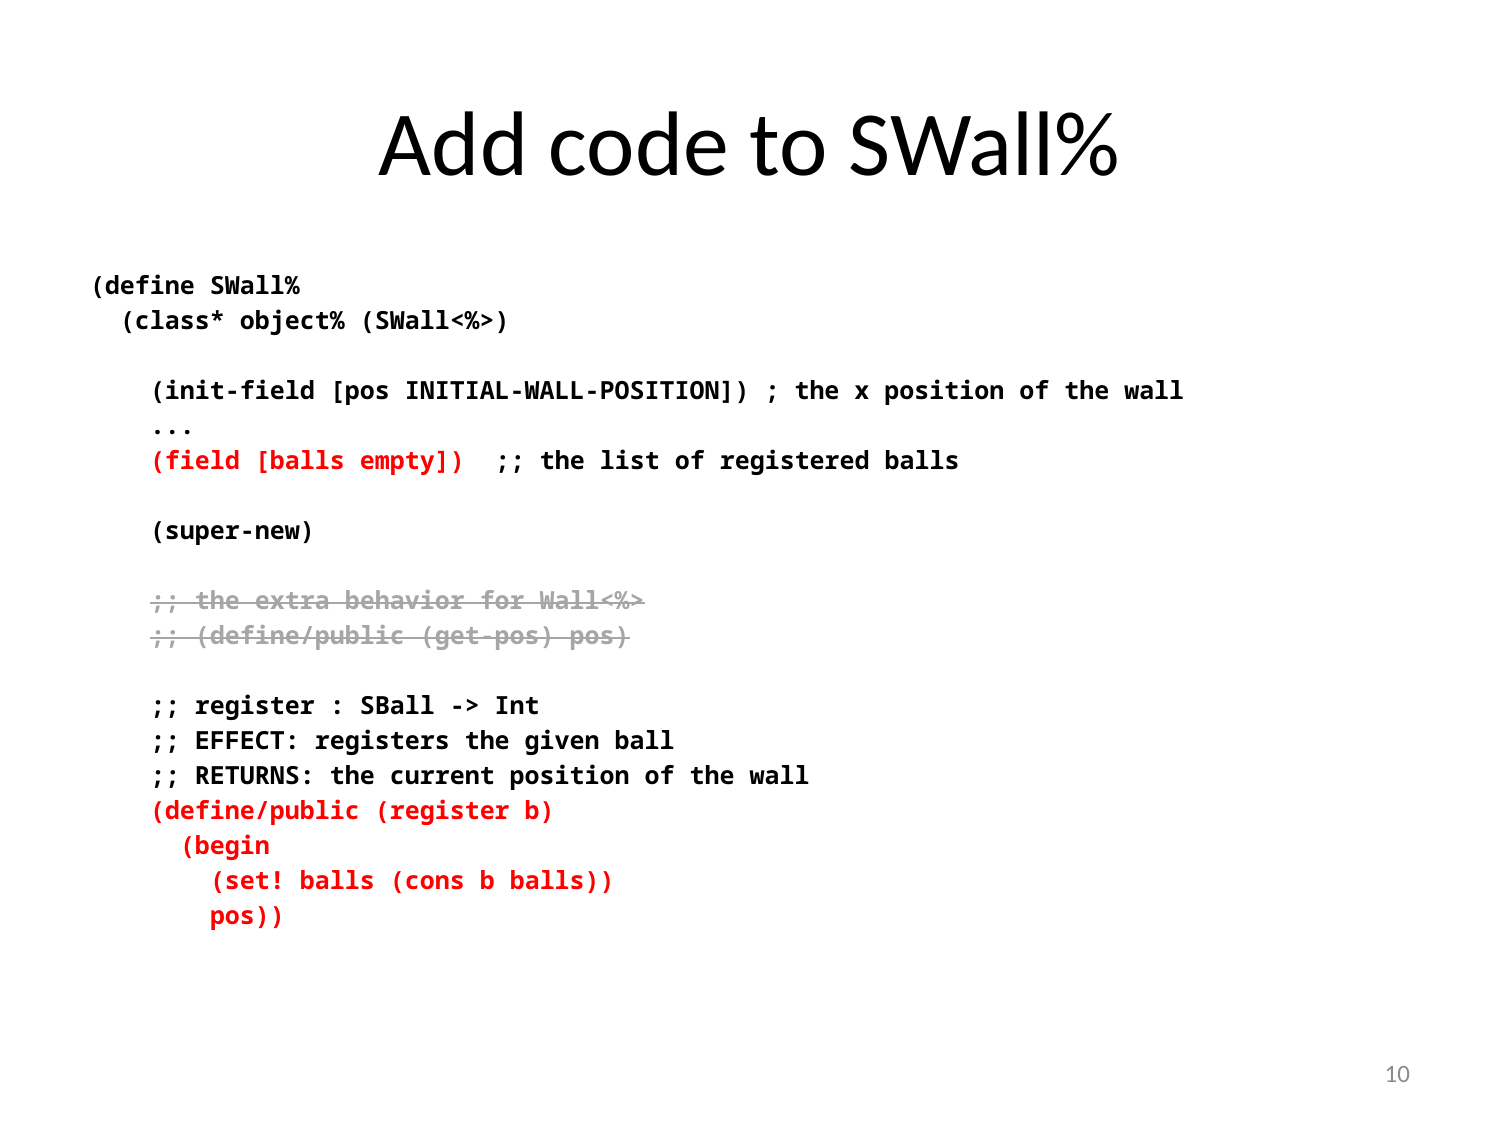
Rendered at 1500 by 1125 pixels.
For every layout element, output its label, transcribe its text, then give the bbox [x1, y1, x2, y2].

title Add code to SWall% [75, 45, 1425, 233]
slide_number 10 [1074, 1042, 1425, 1103]
list (define SWall% (class* object% (SWall<%>) (init-field [pos INITIAL-WALL-POSITION]) ; the x position of the wall ... (field [balls empty]) ;; the list of registered balls (super-new) ;; the extra behavior for Wall<%> ;; (define/public (get-pos) pos) ;; register : SBall -> Int ;; EFFECT: registers the given ball ;; RETURNS: the current position of the wall (define/public (register b) (begin (set! balls (cons b balls)) pos)) [75, 262, 1425, 1005]
